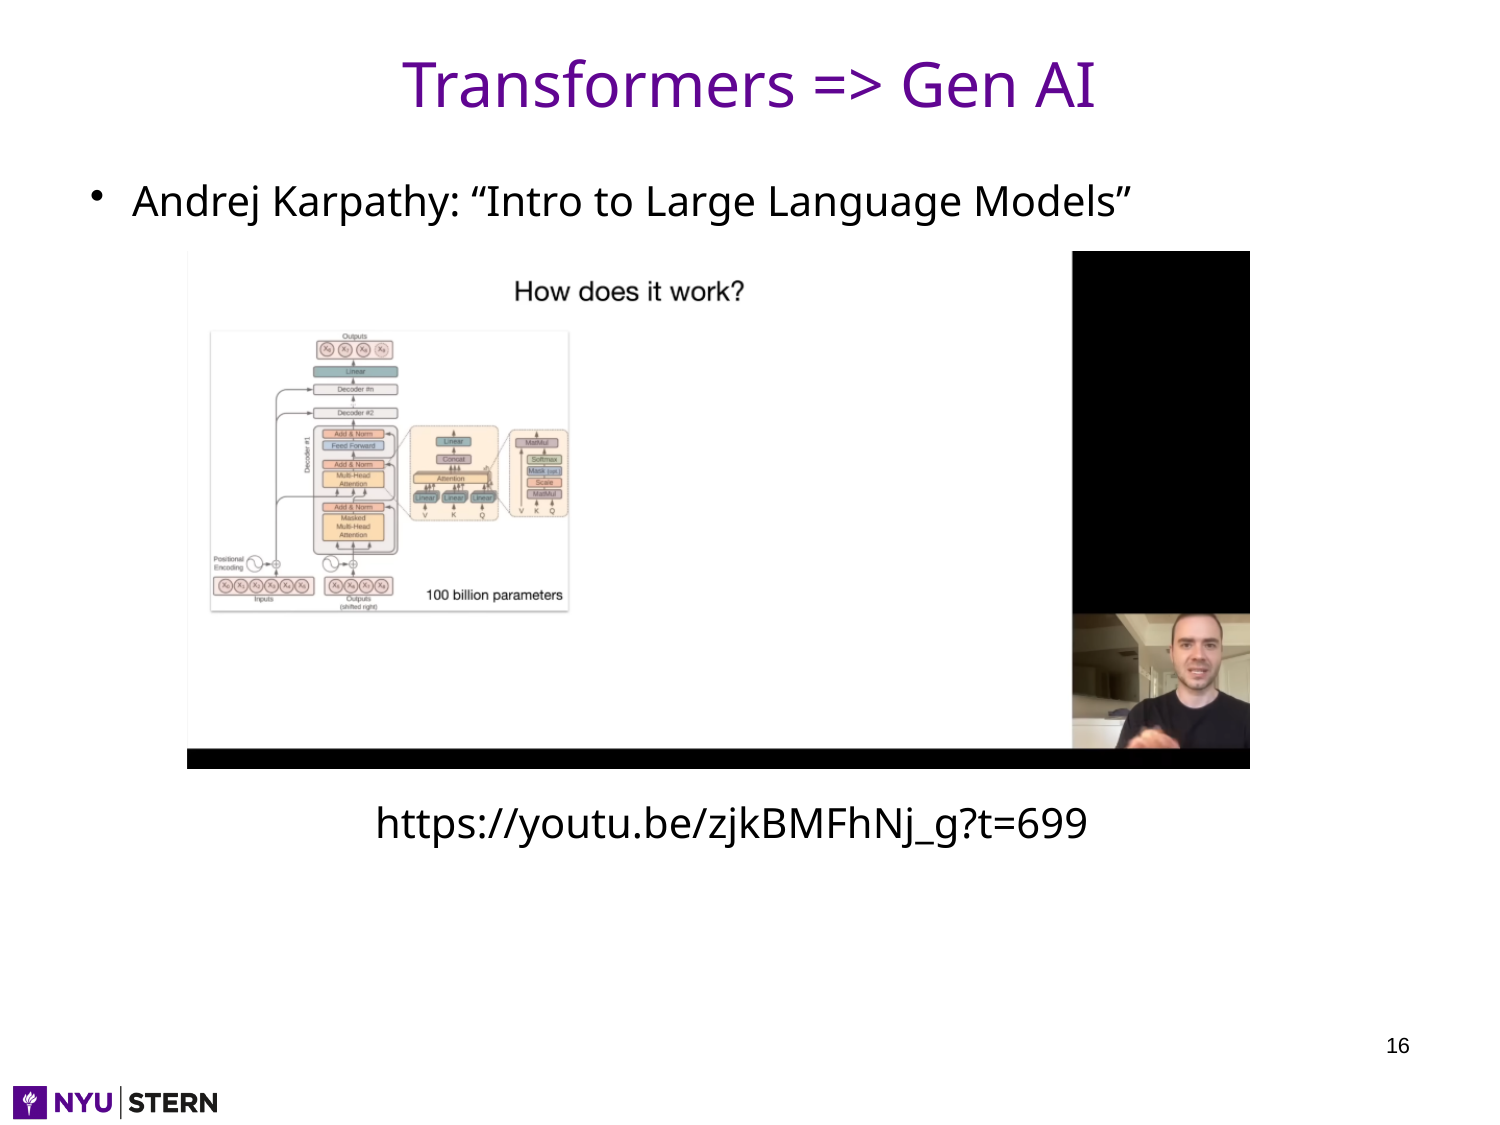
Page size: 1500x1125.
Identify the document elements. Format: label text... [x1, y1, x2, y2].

slide_number 16 [1074, 1024, 1426, 1103]
text_box https://youtu.be/zjkBMFhNj_g?t=699 [360, 789, 1104, 855]
title Transformers => Gen AI [75, 22, 1425, 142]
list Andrej Karpathy: “Intro to Large Language Models” [75, 167, 1425, 958]
picture [0, 1038, 230, 1125]
picture [185, 251, 1251, 769]
